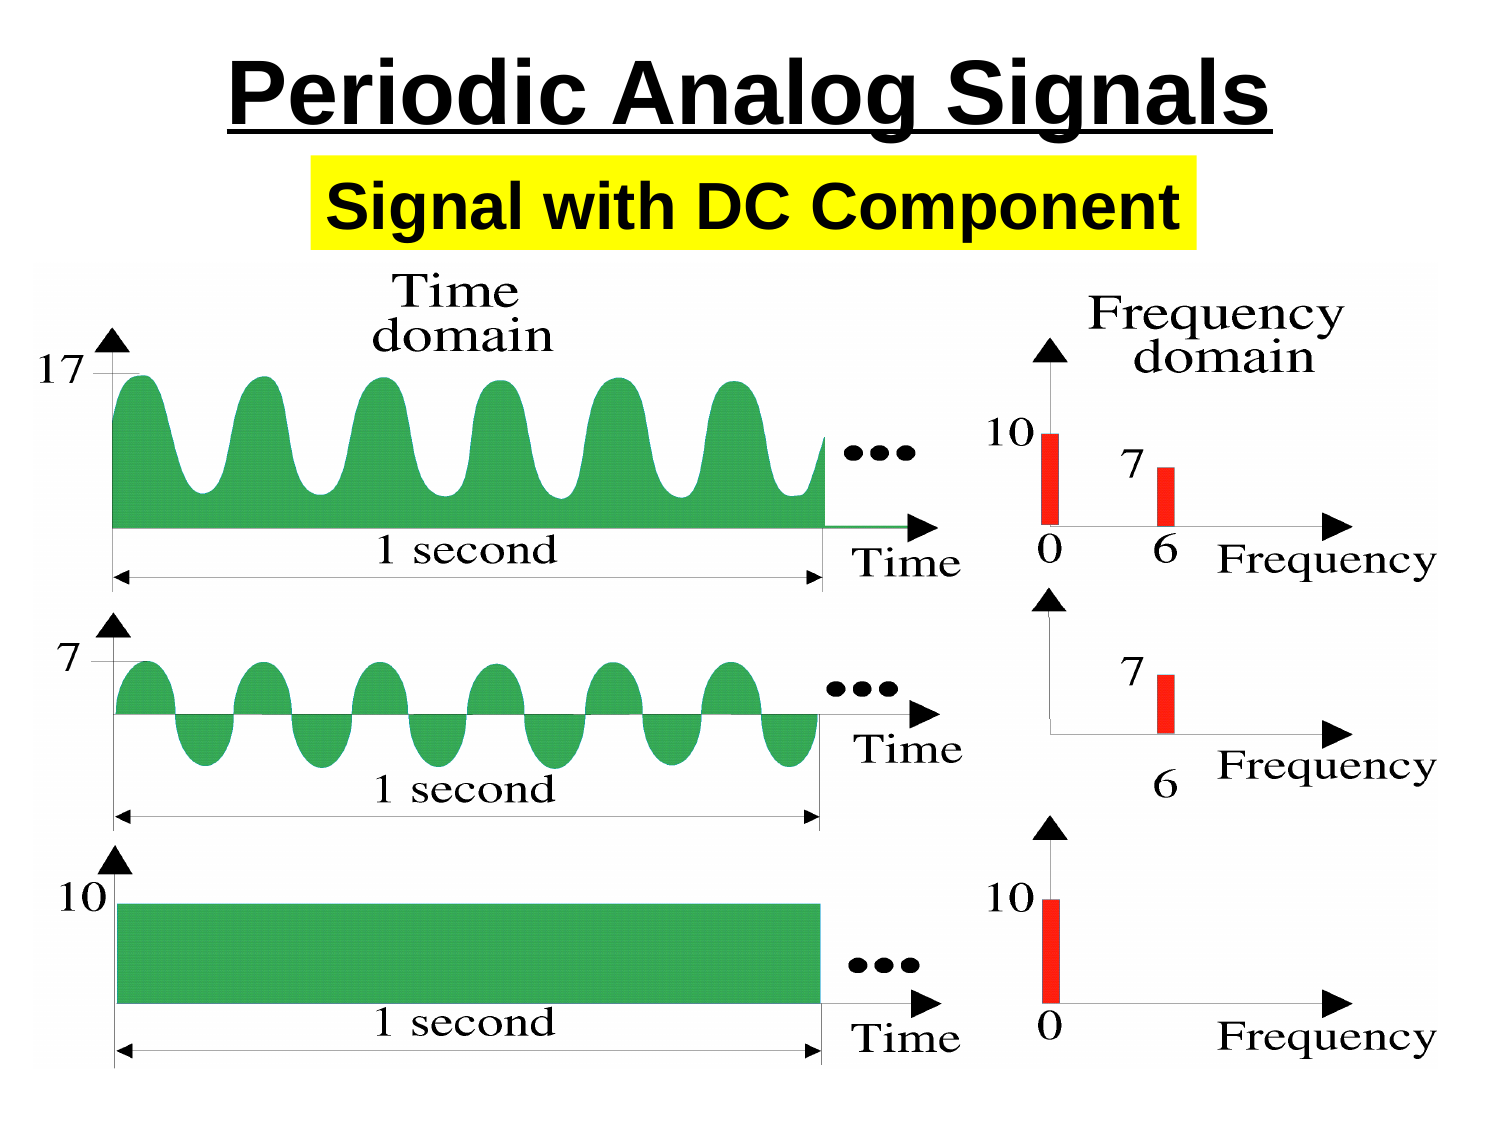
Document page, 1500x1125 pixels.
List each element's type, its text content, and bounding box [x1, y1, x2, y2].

text_box Signal with DC Component [310, 213, 1197, 250]
text_box Periodic Analog Signals [112, 24, 1388, 213]
picture [33, 262, 1438, 1069]
